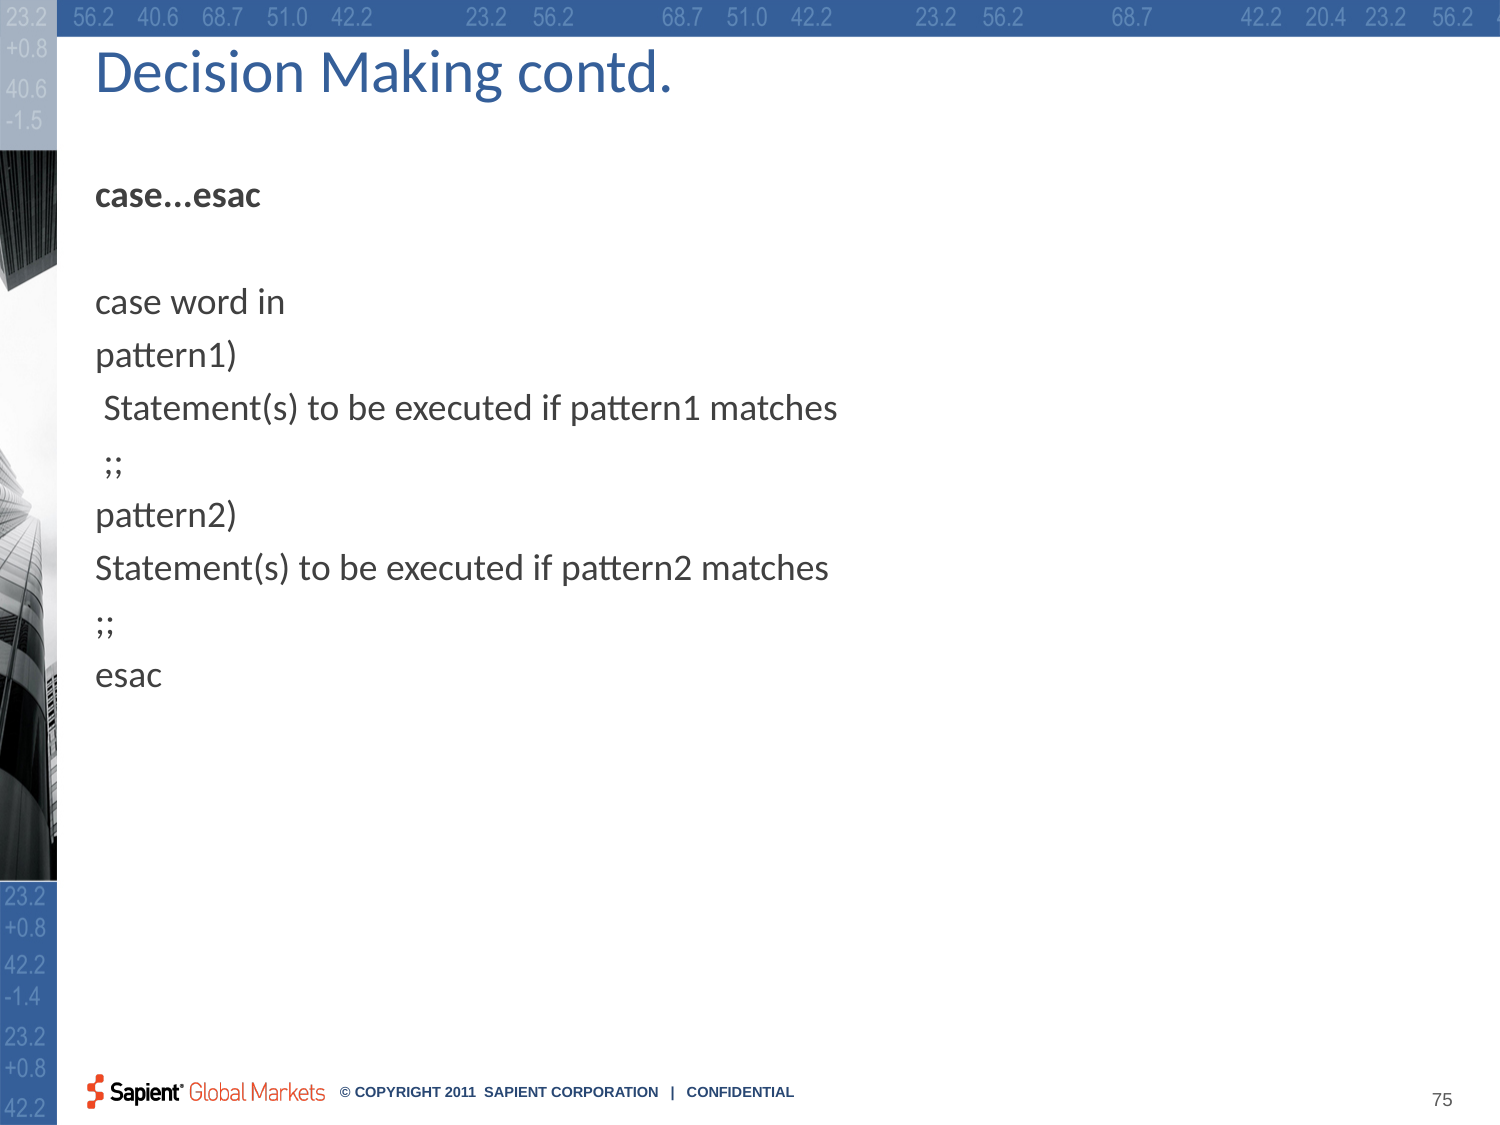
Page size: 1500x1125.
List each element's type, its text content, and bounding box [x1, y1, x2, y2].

list case...esac case word in pattern1) Statement(s) to be executed if pattern1 matches ;; pattern2) Statement(s) to be executed if pattern2 matches ;; esac [87, 162, 1476, 1051]
picture [0, 0, 1500, 1125]
title Decision Making contd. [87, 49, 1476, 162]
